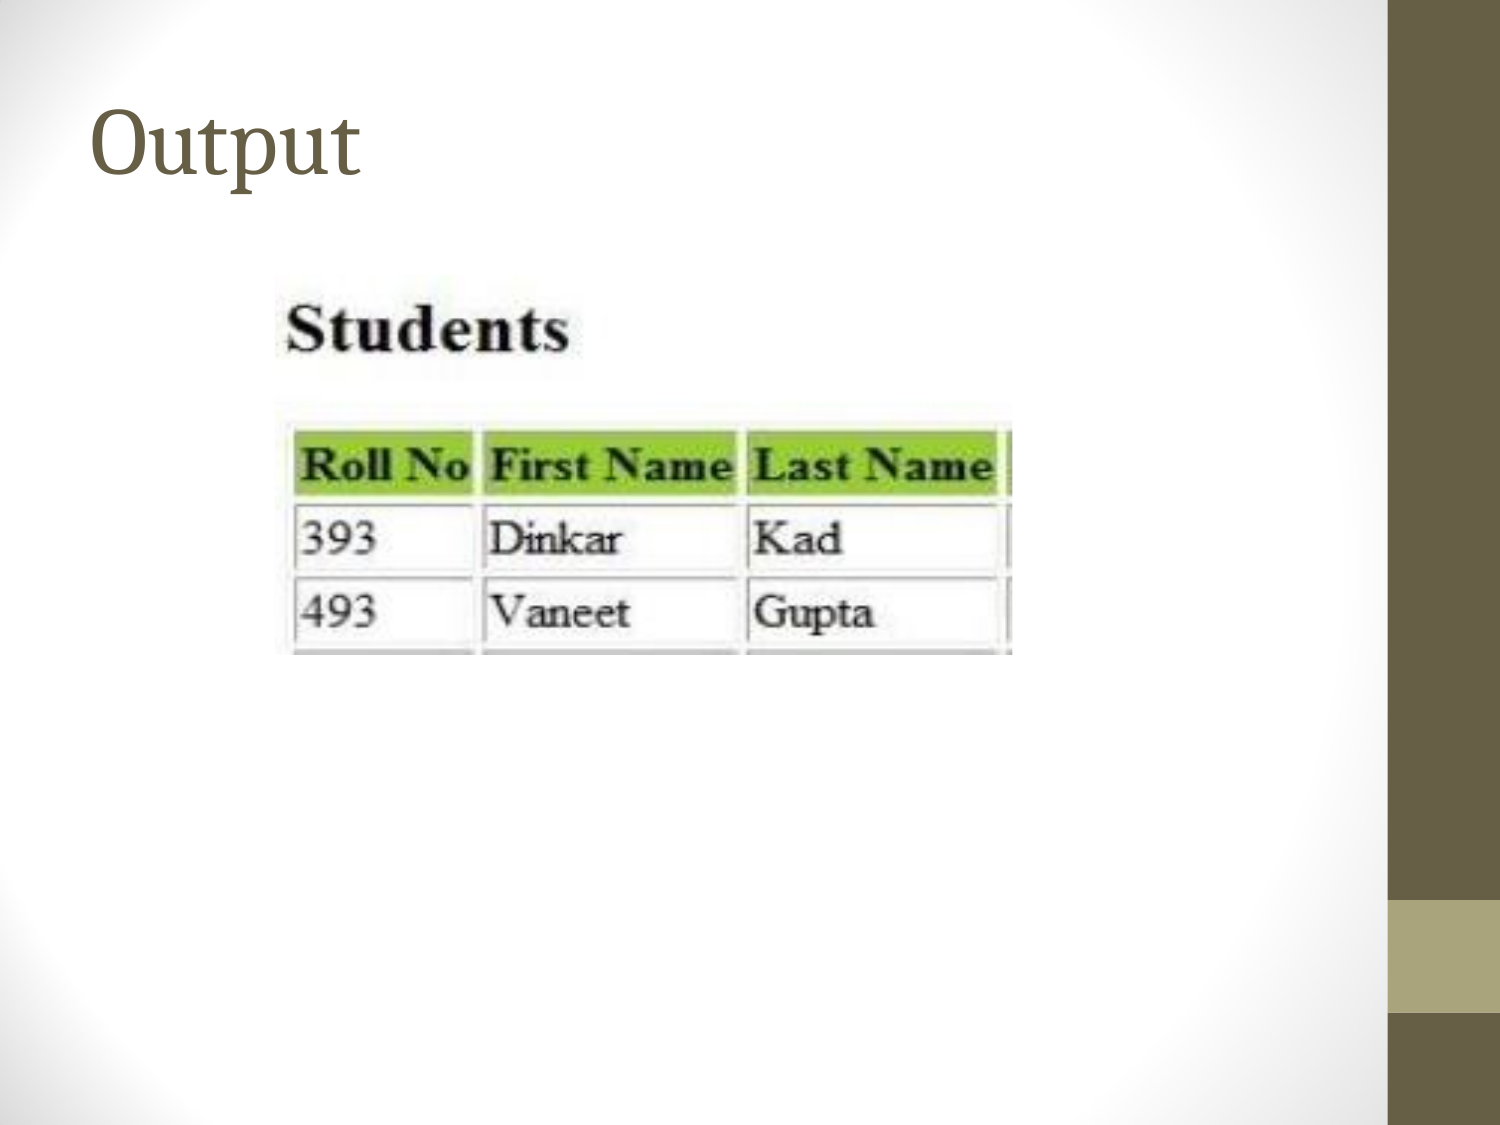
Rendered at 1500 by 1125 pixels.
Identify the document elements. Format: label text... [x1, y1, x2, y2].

text_box [274, 275, 1013, 655]
picture [0, 0, 1387, 1125]
title Output [87, 76, 369, 267]
